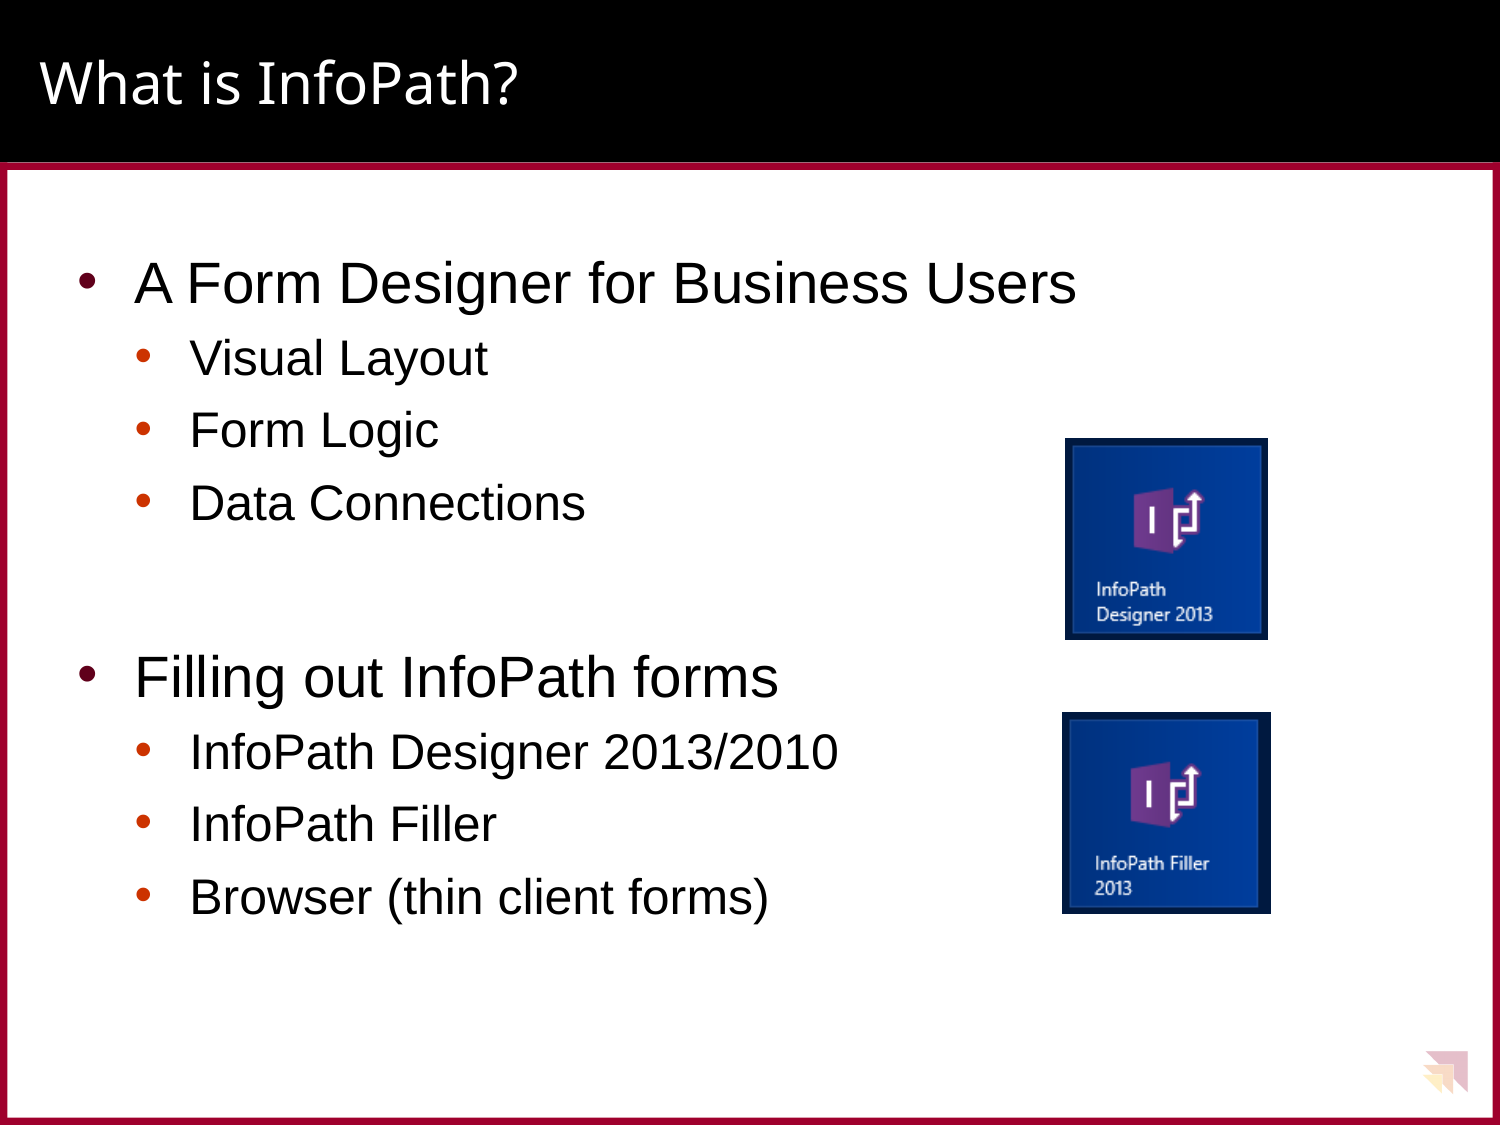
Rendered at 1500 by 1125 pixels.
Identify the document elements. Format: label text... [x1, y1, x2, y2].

list A Form Designer for Business Users Visual Layout Form Logic Data Connections Filling out InfoPath forms InfoPath Designer 2013/2010 InfoPath Filler Browser (thin client forms) [62, 237, 1438, 1088]
picture [1065, 437, 1268, 641]
title What is InfoPath? [24, 12, 1438, 150]
picture [1062, 712, 1271, 915]
